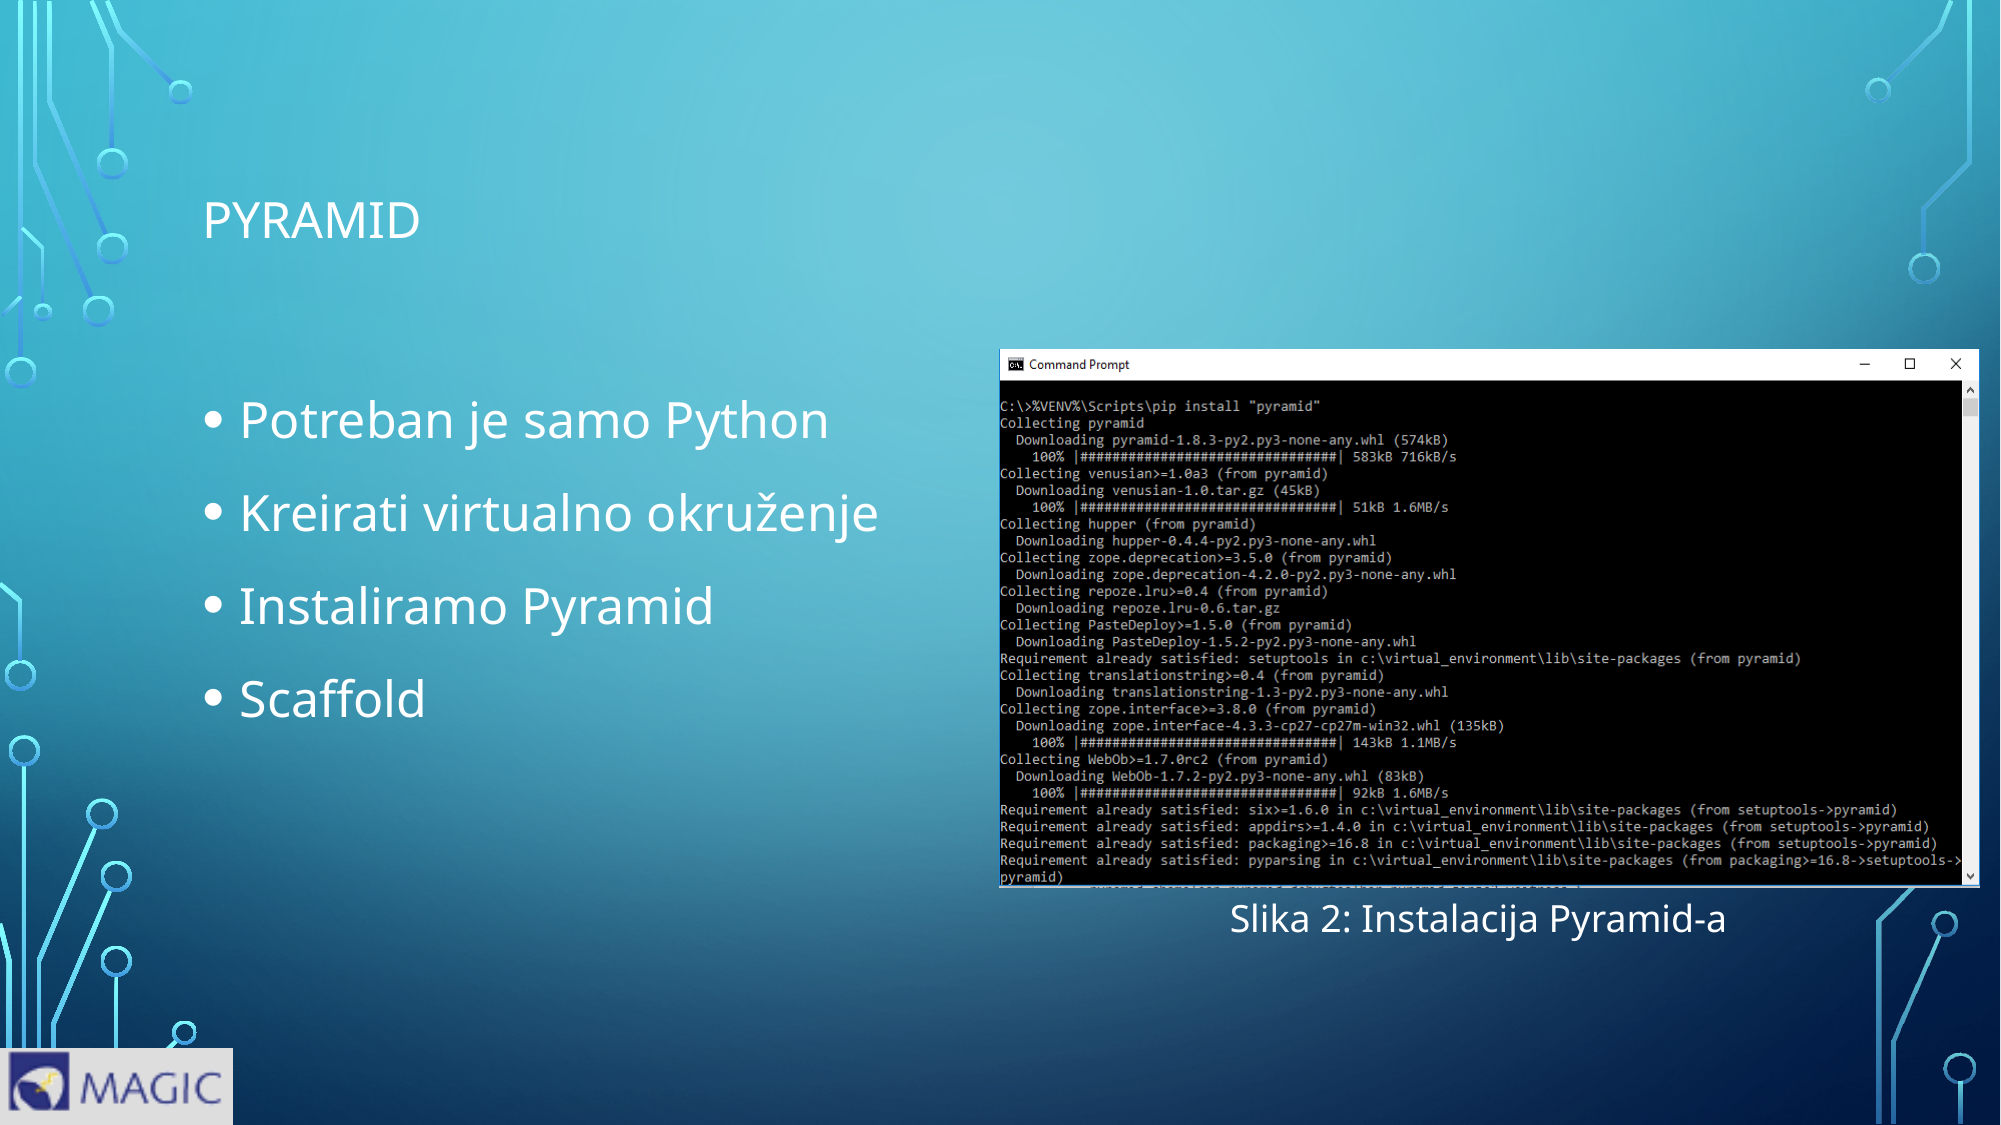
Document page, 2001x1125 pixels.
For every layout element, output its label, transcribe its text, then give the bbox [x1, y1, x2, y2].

picture [0, 1047, 234, 1125]
title Pyramid [187, 101, 1813, 344]
text_box Slika 2: Instalacija Pyramid-a [1215, 888, 1762, 948]
picture [999, 349, 1980, 888]
list Potreban je samo Python Kreirati virtualno okruženje Instaliramo Pyramid Scaffold [187, 369, 1813, 950]
